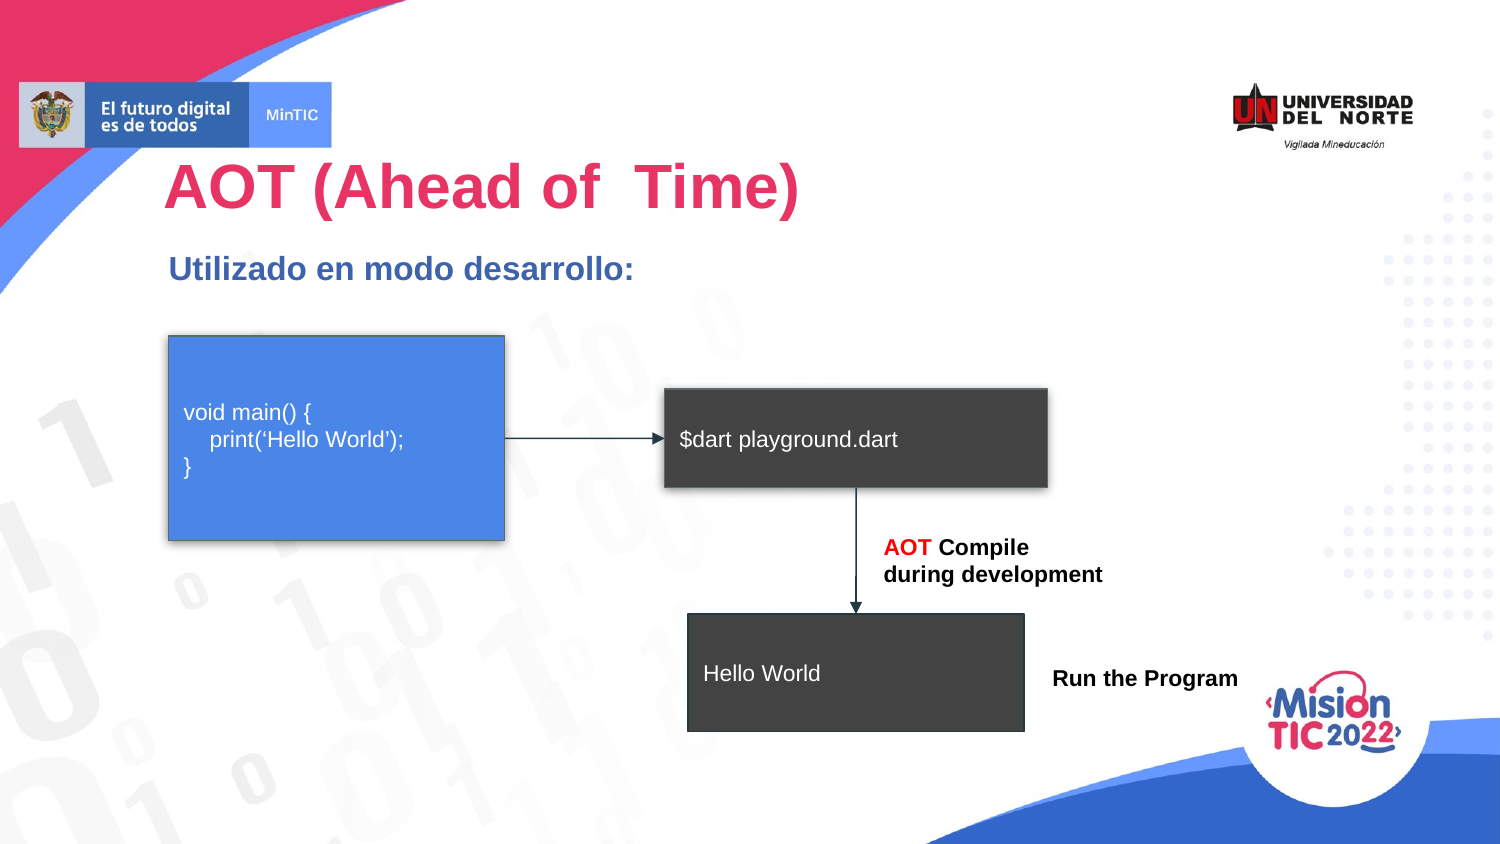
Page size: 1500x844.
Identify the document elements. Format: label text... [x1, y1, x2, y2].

text_box Hello World [688, 614, 1024, 732]
text_box Run the Program [1037, 650, 1282, 706]
picture [0, 0, 1500, 844]
text_box $dart playground.dart [664, 389, 1048, 488]
text_box Utilizado en modo desarrollo: [168, 245, 1284, 313]
text_box AOT (Ahead of Time) [152, 112, 1390, 291]
text_box void main() { print(‘Hello World’); } [168, 336, 505, 541]
text_box AOT Compile during development [868, 517, 1171, 603]
